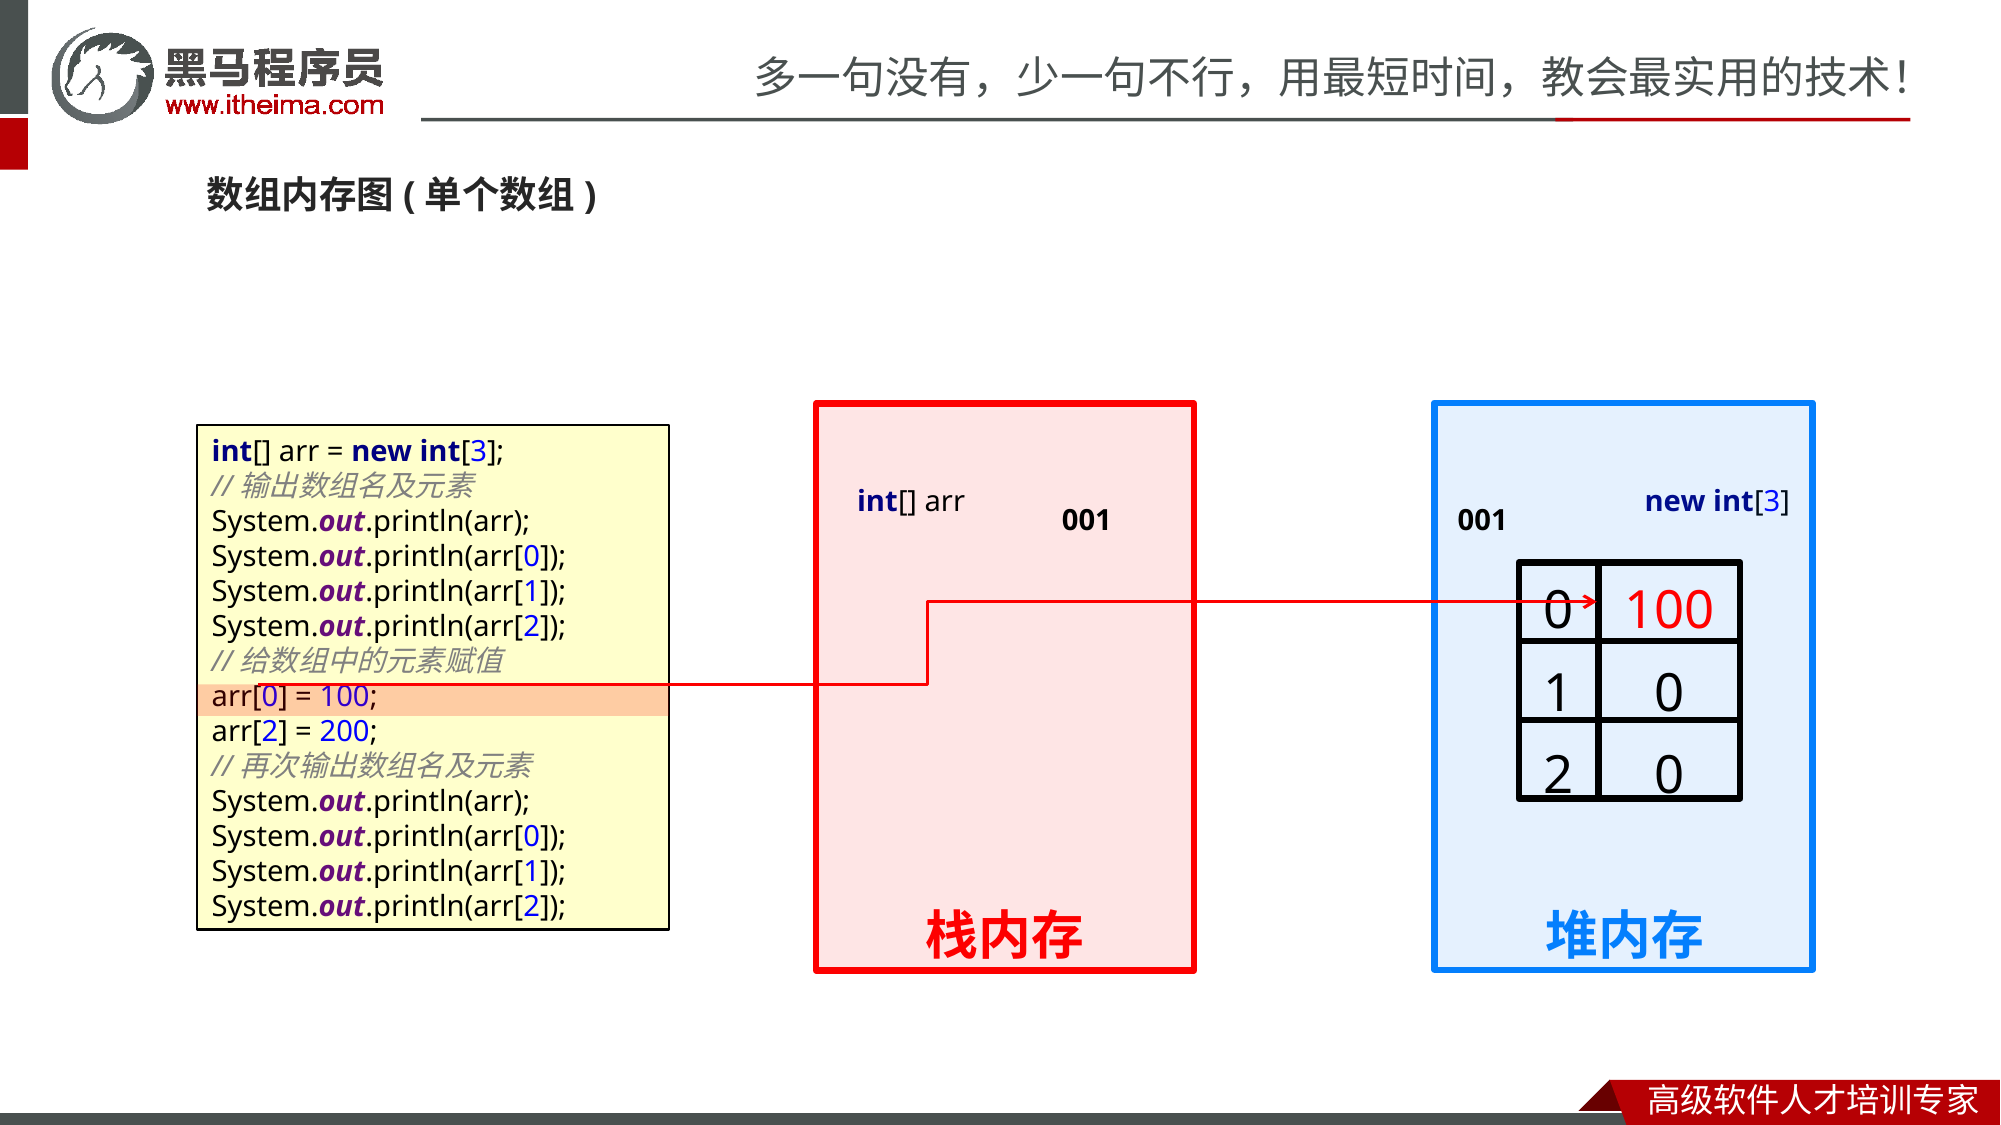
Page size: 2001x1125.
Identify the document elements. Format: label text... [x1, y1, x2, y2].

text_box int[] arr new int[3] [1815, 422, 1820, 578]
text_box 0 1 2 [1517, 560, 1601, 604]
text_box int[] arr new int[3] [842, 422, 1432, 578]
text_box 100 0 0 [1601, 722, 1742, 801]
picture [50, 26, 384, 125]
text_box 001 [1443, 476, 1552, 544]
text_box [1601, 639, 1742, 722]
text_box [814, 401, 1196, 600]
list 数组内存图(单个数组) [116, 154, 1880, 239]
text_box [1517, 689, 1601, 722]
text_box int[] arr = new int[3]; //输出数组名及元素 System.out.println(arr); System.out.println(arr[0]); System.out.println(arr[1]); System.out.println(arr[2]); //给数组中的元素赋值 arr[0] = 100; arr[2] = 200; //再次输出数组名及元素 System.out.println(arr); System.out.println(arr[0]); System.out.println(arr[1]); System.out.println(arr[2]); [196, 425, 669, 682]
text_box [195, 682, 671, 718]
text_box 0 1 2 [1517, 722, 1601, 801]
text_box int[] arr = new int[3]; //输出数组名及元素 System.out.println(arr); System.out.println(arr[0]); System.out.println(arr[1]); System.out.println(arr[2]); //给数组中的元素赋值 arr[0] = 100; arr[2] = 200; //再次输出数组名及元素 System.out.println(arr); System.out.println(arr[0]); System.out.println(arr[1]); System.out.println(arr[2]); [196, 718, 669, 930]
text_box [257, 601, 1597, 685]
text_box 堆内存 [1522, 862, 1728, 973]
text_box 100 0 0 [1601, 560, 1742, 639]
text_box 栈内存 [902, 863, 1108, 973]
text_box [814, 693, 1196, 972]
text_box [1432, 401, 1815, 972]
text_box 001 [1047, 476, 1156, 544]
